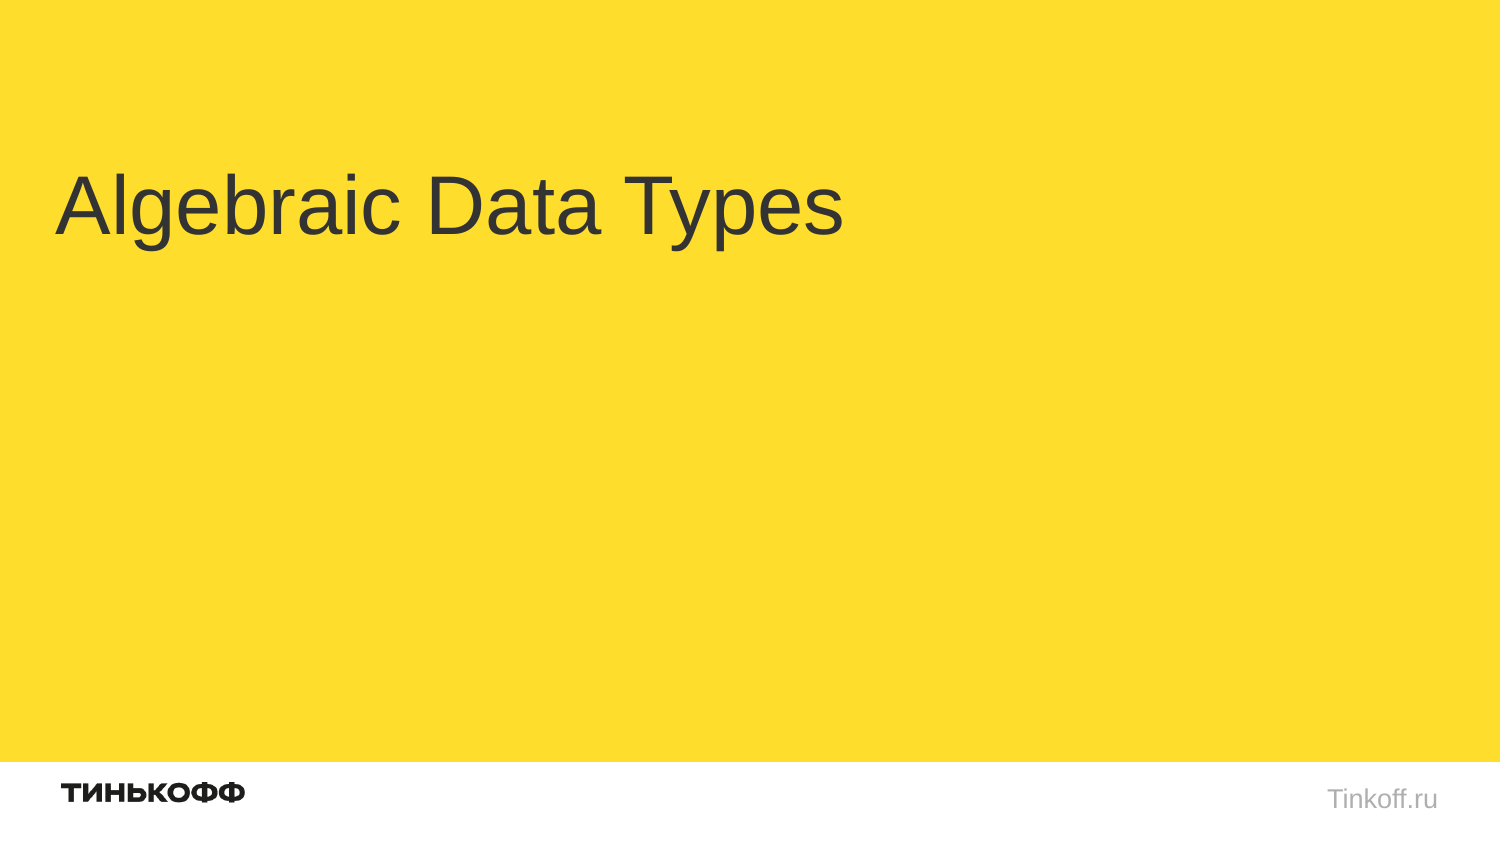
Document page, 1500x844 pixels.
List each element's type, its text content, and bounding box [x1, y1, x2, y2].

title Algebraic Data Types [40, 136, 1404, 504]
picture [61, 782, 245, 803]
